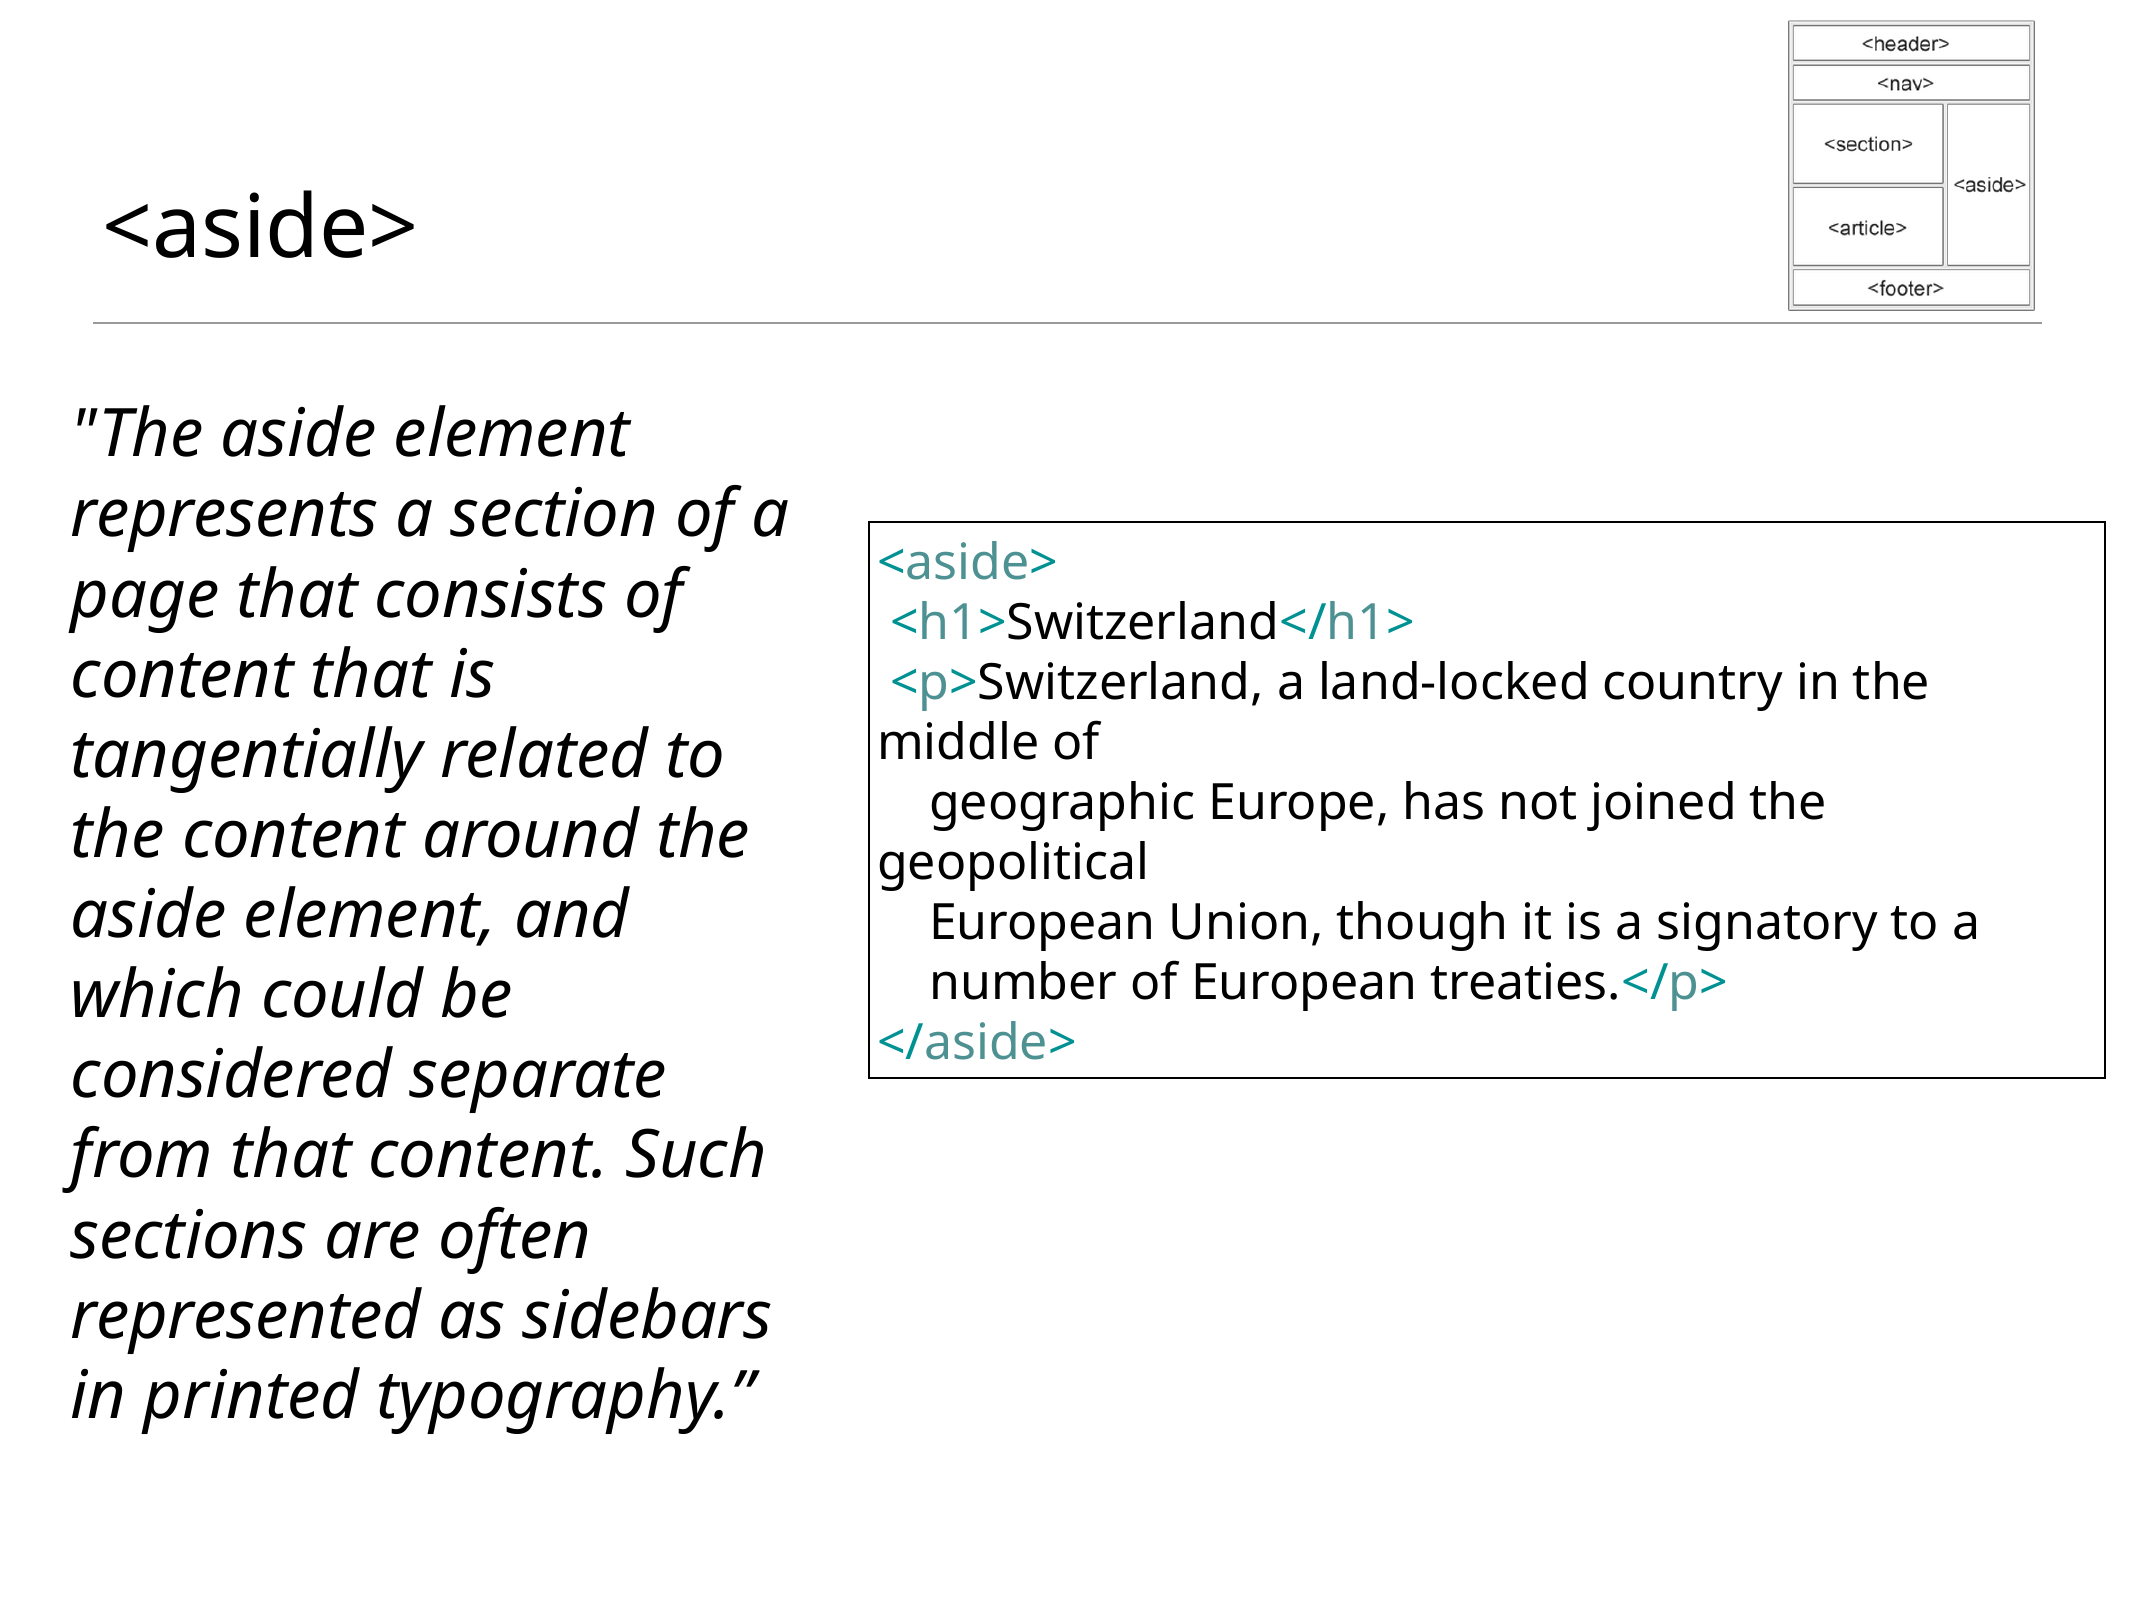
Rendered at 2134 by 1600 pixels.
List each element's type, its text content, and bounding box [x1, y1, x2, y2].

title <aside> [93, 53, 1775, 284]
picture [1775, 11, 2049, 316]
text_box <aside> <h1>Switzerland</h1> <p>Switzerland, a land-locked country in the middle of geographic Europe, has not joined the geopolitical European Union, though it is a signatory to a number of European treaties.</p> </aside> [868, 521, 2106, 1079]
list "The aside element represents a section of a page that consists of content that is tangentially related to the content around the aside element, and which could be considered separate from that content. Such sections are often represented as sidebars in printed typography.” [61, 381, 819, 1444]
